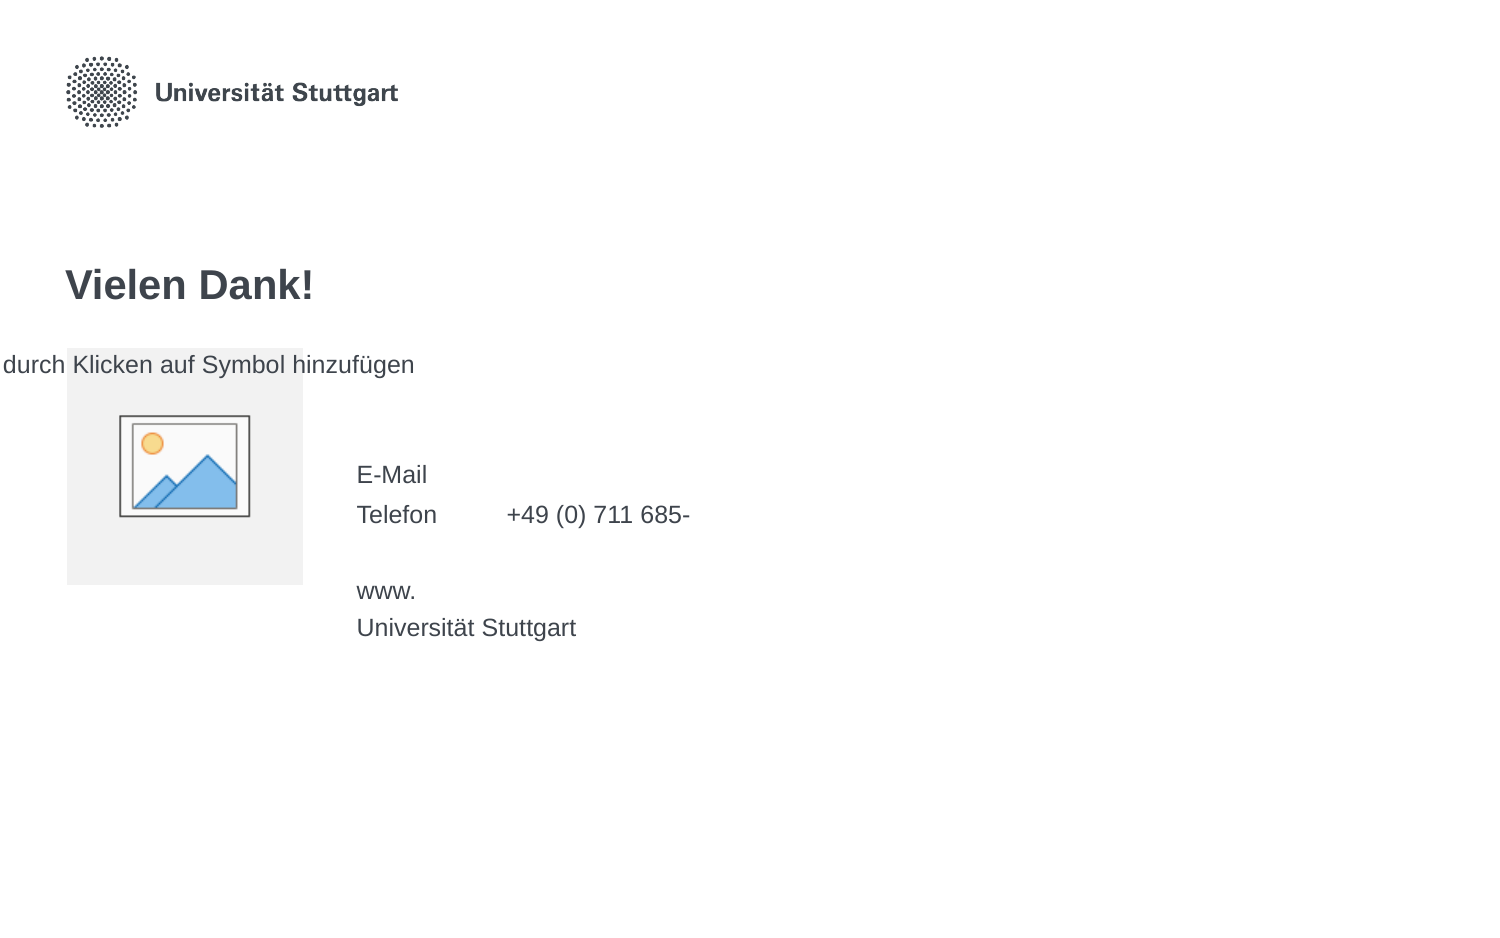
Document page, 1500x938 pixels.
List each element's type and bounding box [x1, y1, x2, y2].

picture [67, 348, 304, 585]
picture [66, 56, 405, 128]
